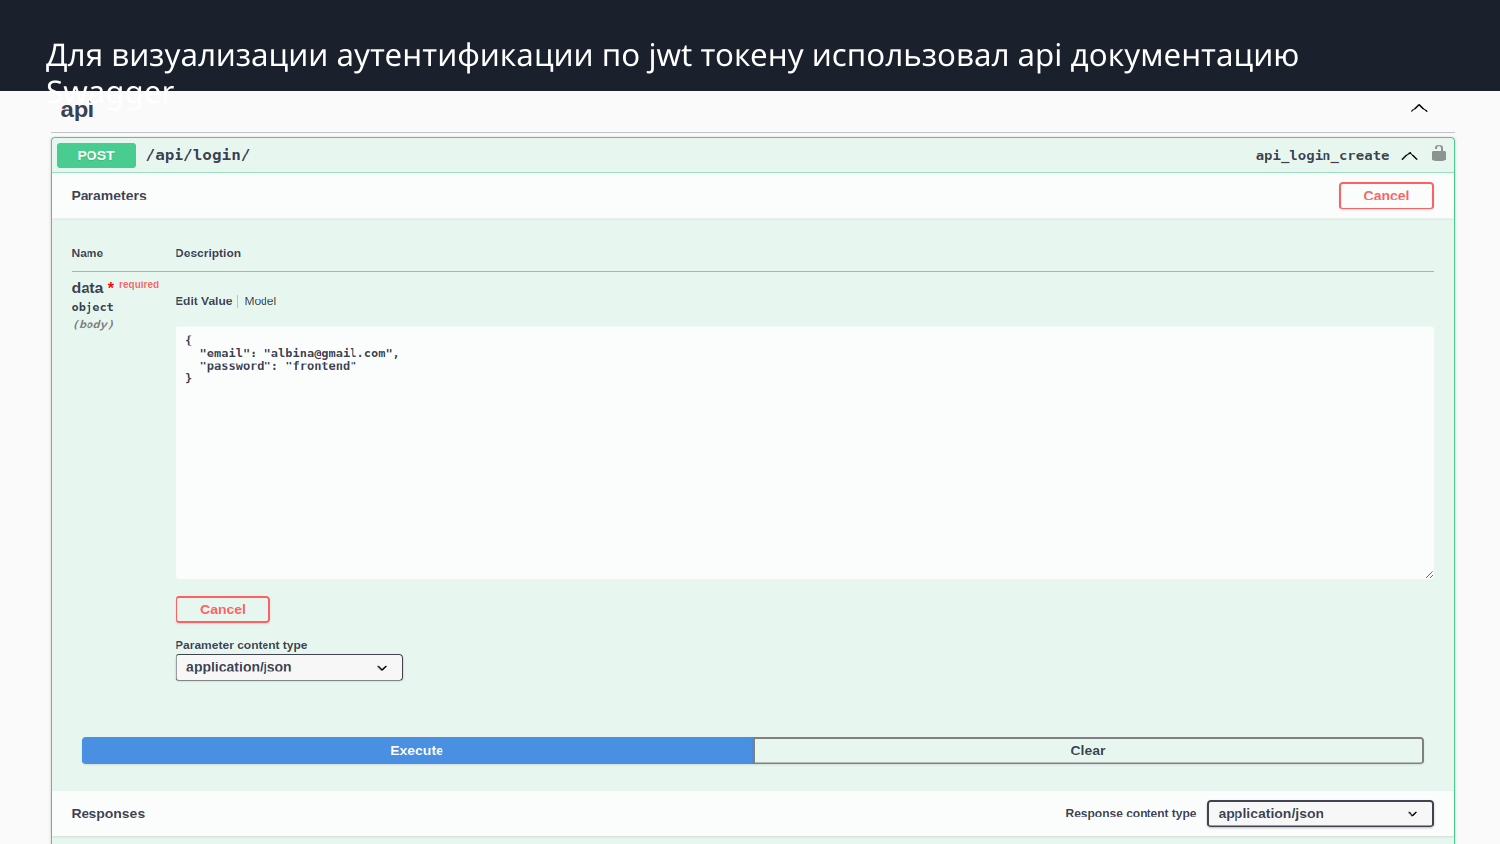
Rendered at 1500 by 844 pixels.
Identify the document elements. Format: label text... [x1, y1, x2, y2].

picture [0, 91, 1500, 844]
text_box Для визуализации аутентификации по jwt токену использовал api документацию Swagger [31, 19, 1430, 90]
